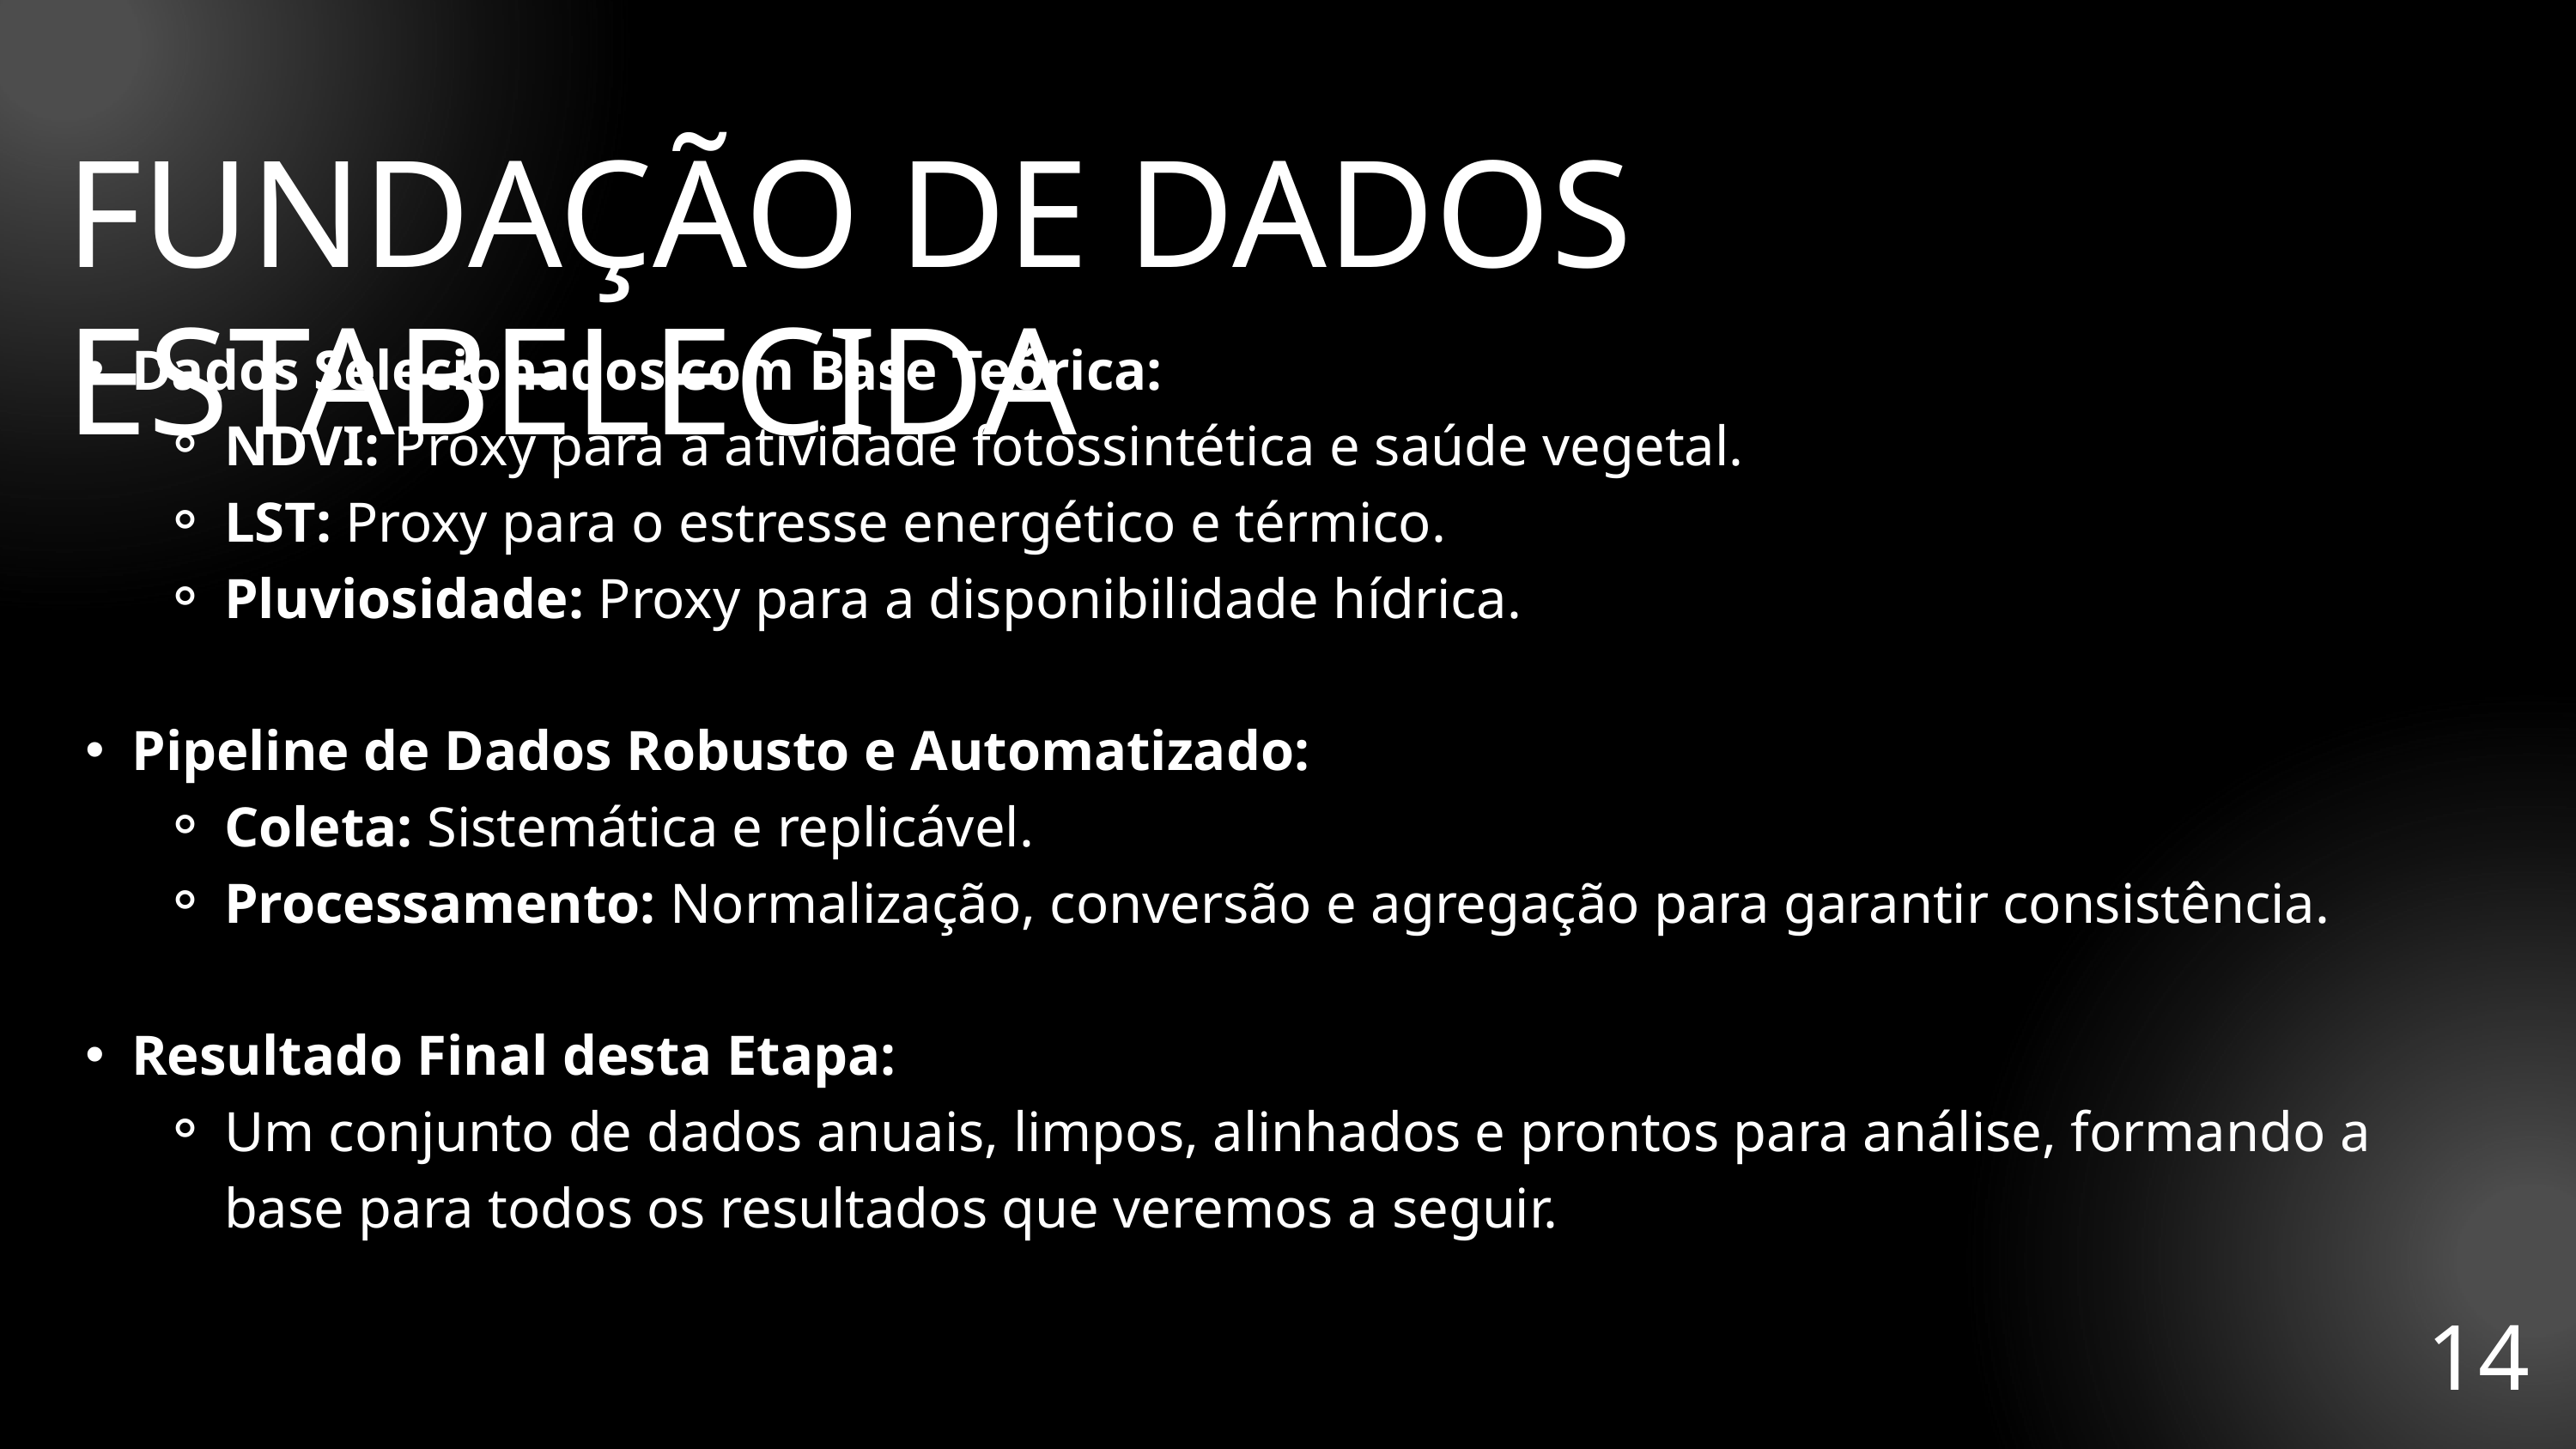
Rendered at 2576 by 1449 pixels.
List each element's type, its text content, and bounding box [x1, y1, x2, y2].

text_box 14 [2427, 1282, 2532, 1409]
text_box FUNDAÇÃO DE DADOS ESTABELECIDA [65, 130, 2427, 465]
text_box [0, 0, 638, 618]
text_box [1960, 689, 2576, 1449]
text_box Dados Selecionados com Base Teórica: NDVI: Proxy para a atividade fotossintética e saúde vegetal. LST: Proxy para o estresse energético e térmico. Pluviosidade: Proxy para a disponibilidade hídrica. Pipeline de Dados Robusto e Automatizado: Coleta: Sistemática e replicável. Processamento: Normalização, conversão e agregação para garantir consistência. Resultado Final desta Etapa: Um conjunto de dados anuais, limpos, alinhados e prontos para análise, formando a base para todos os resultados que veremos a seguir. [39, 324, 2454, 1239]
